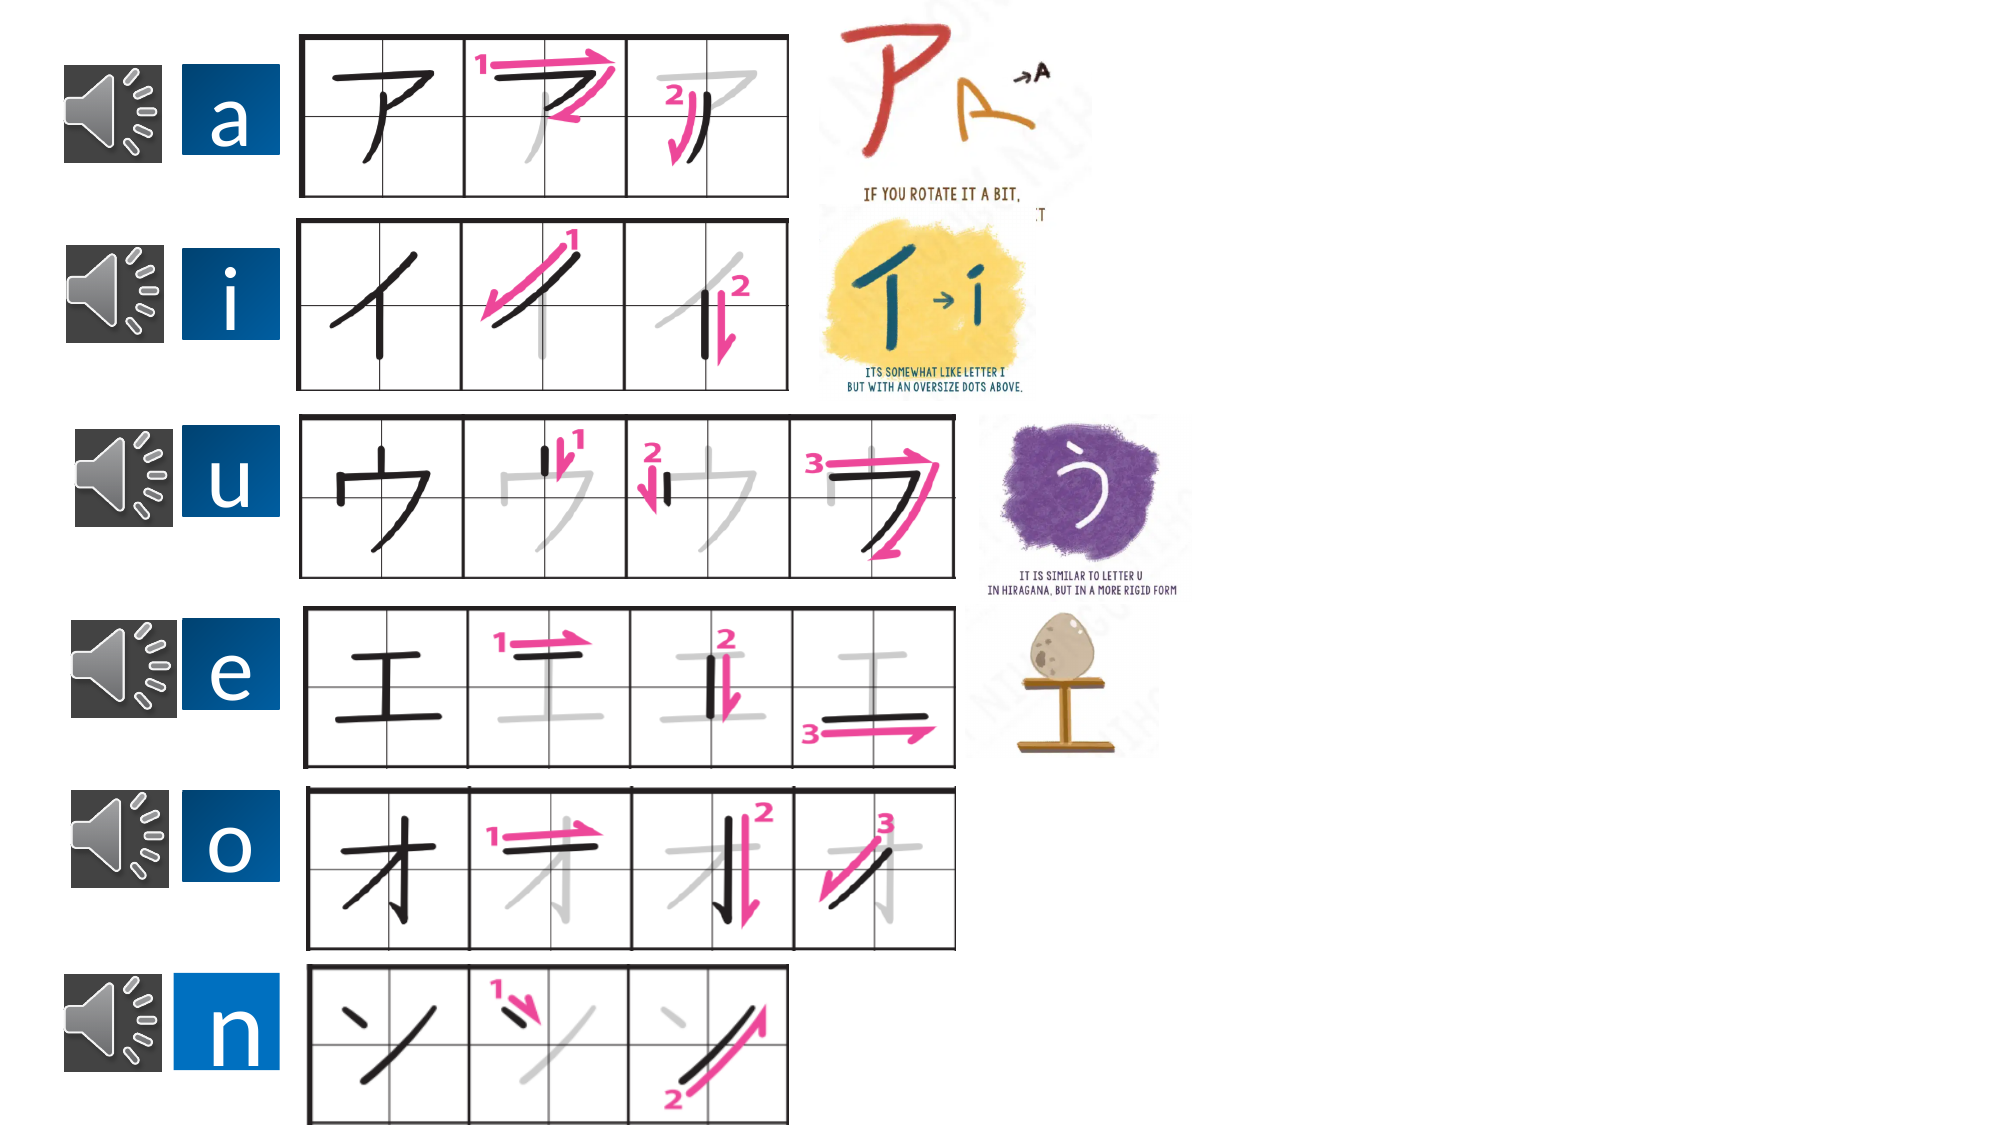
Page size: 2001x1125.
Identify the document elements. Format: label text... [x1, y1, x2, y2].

picture [62, 64, 163, 165]
text_box n [172, 972, 281, 1071]
picture [296, 34, 789, 198]
picture [303, 606, 956, 769]
picture [62, 972, 163, 1073]
picture [306, 786, 956, 951]
picture [69, 618, 178, 719]
text_box i [182, 248, 280, 340]
text_box e [182, 618, 280, 710]
text_box o [182, 790, 280, 882]
text_box a [182, 64, 280, 155]
picture [965, 604, 1159, 758]
picture [299, 414, 956, 579]
picture [69, 788, 170, 889]
text_box u [182, 425, 280, 517]
picture [296, 218, 789, 391]
picture [979, 414, 1192, 602]
picture [65, 243, 166, 344]
picture [306, 964, 789, 1125]
picture [73, 427, 174, 528]
picture [819, 0, 1092, 402]
